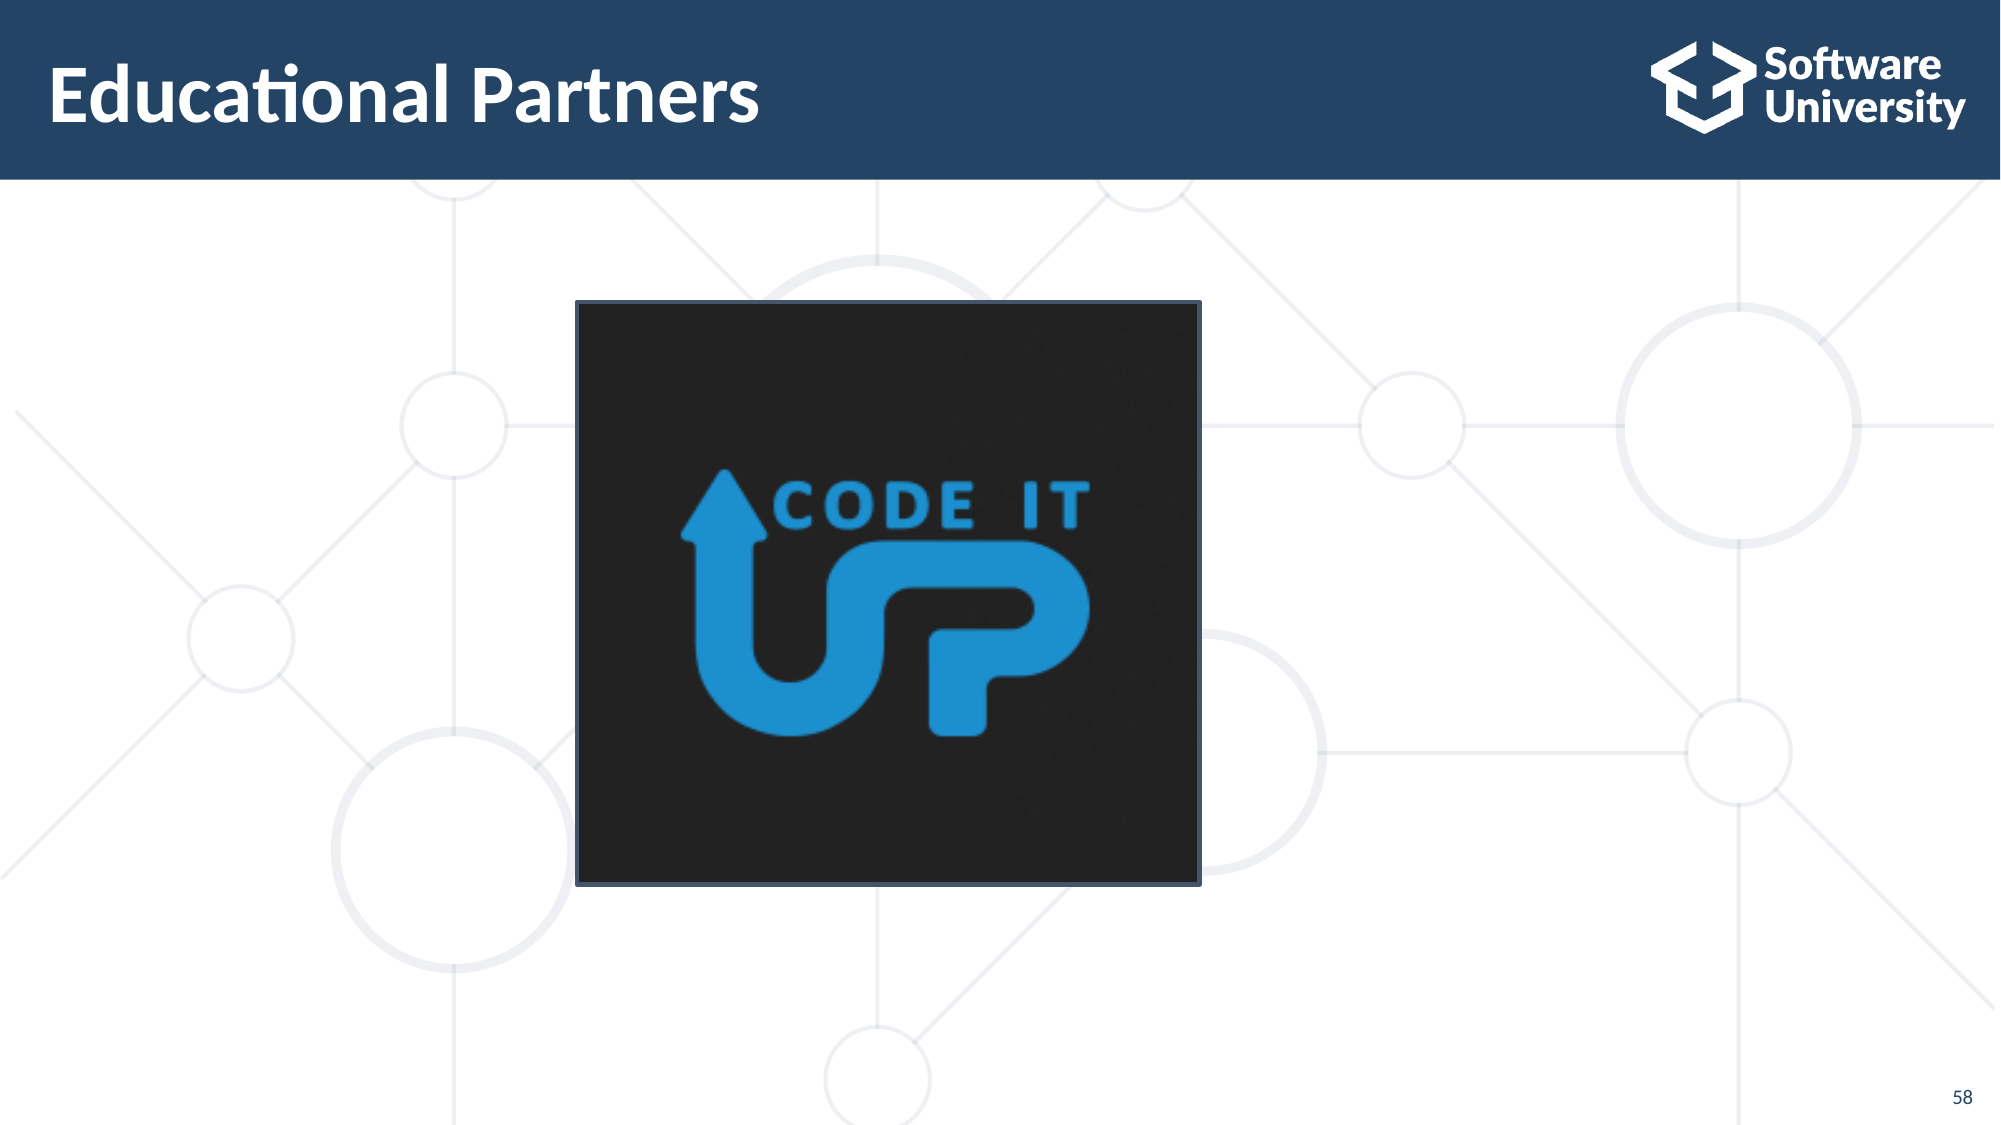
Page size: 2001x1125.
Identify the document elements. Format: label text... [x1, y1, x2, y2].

title Educational Partners [31, 16, 1625, 162]
picture [578, 304, 1198, 883]
picture [1651, 41, 1966, 134]
slide_number 58 [1927, 1067, 1989, 1117]
